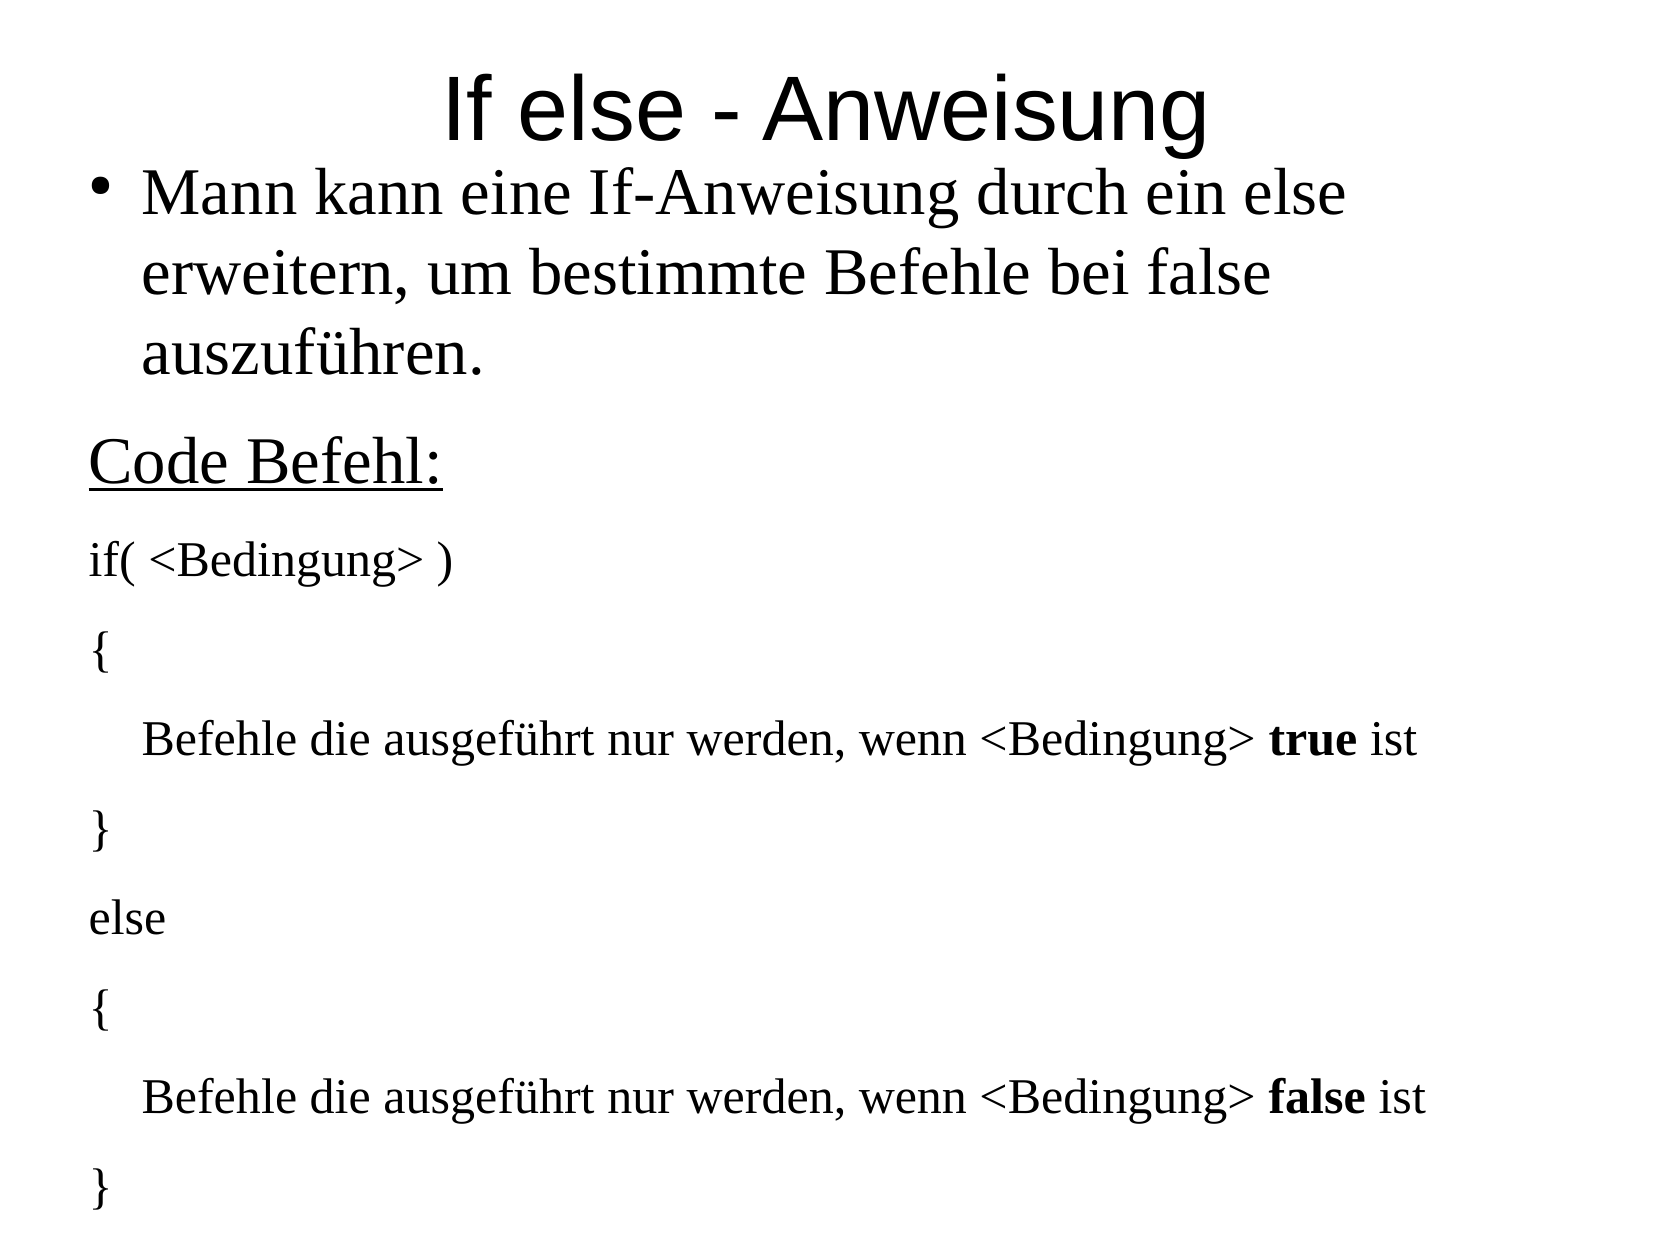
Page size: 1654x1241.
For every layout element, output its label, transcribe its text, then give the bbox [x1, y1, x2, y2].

list Mann kann eine If-Anweisung durch ein else erweitern, um bestimmte Befehle bei false auszuführen. Code Befehl: if( <Bedingung> ) { Befehle die ausgeführt nur werden, wenn <Bedingung> true ist } else { Befehle die ausgeführt nur werden, wenn <Bedingung> false ist } [70, 147, 1559, 1241]
title If else - Anweisung [82, 0, 1571, 207]
